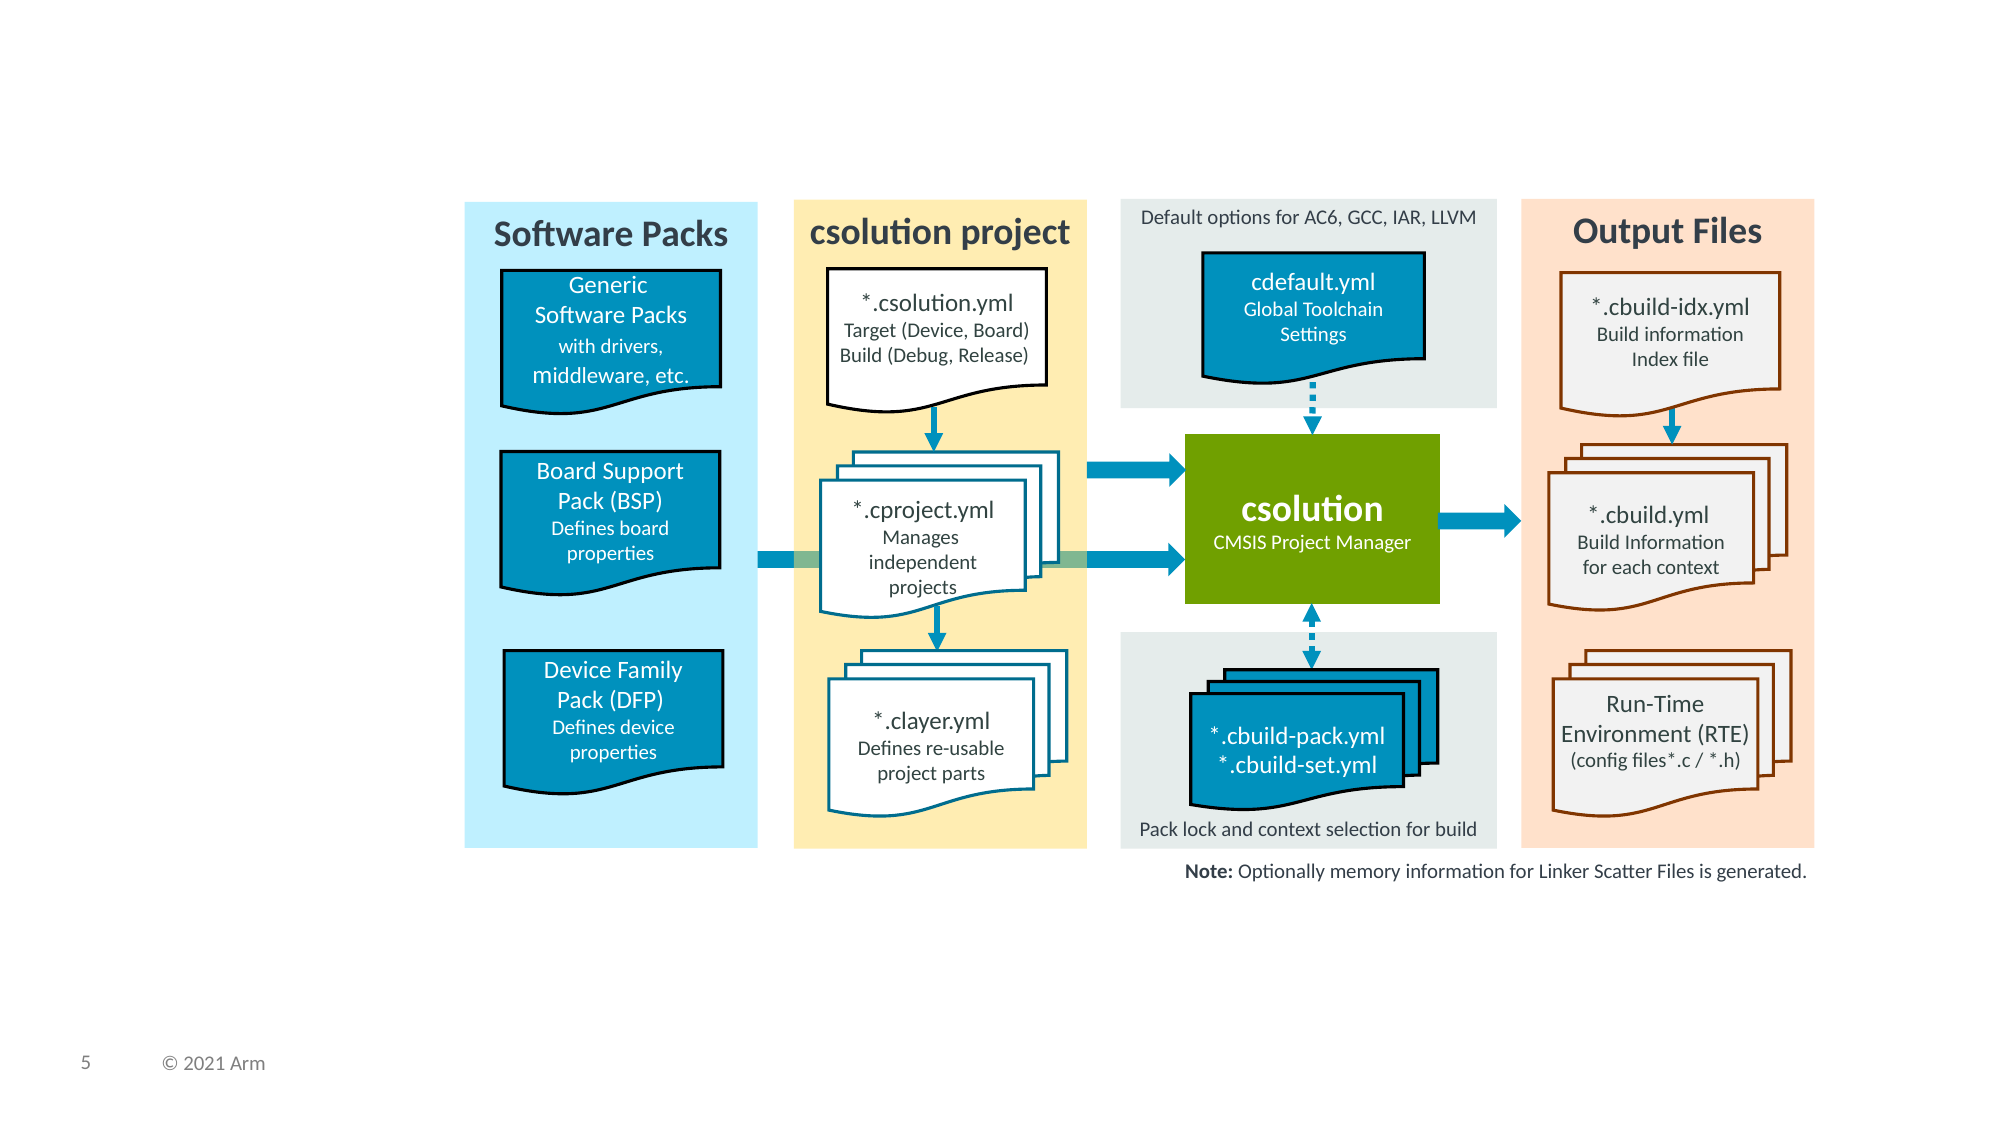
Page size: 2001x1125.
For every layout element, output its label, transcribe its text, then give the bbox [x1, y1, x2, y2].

text_box [1436, 501, 1523, 541]
text_box *.cproject.yml Manages independent projects [819, 450, 1060, 619]
text_box Note: Optionally memory information for Linker Scatter Files is generated. [1185, 860, 2000, 884]
text_box Pack lock and context selection for build [1120, 631, 1498, 850]
text_box Default options for AC6, GCC, IAR, LLVM [1120, 198, 1498, 409]
text_box *.cbuild.yml Build Information for each context [1547, 443, 1788, 612]
text_box csolution project [793, 199, 1088, 850]
text_box csolution CMSIS Project Manager [1185, 434, 1440, 604]
text_box cdefault.yml Global Toolchain Settings [1201, 251, 1426, 385]
text_box Software Packs [464, 201, 759, 849]
text_box *.cbuild-pack.yml *.cbuild-set.yml [1189, 668, 1439, 811]
text_box Board Support Pack (BSP) Defines board properties [499, 450, 721, 596]
text_box *.csolution.yml Target (Device, Board) Build (Debug, Release) [826, 267, 1048, 413]
text_box Generic Software Packs with drivers, middleware, etc. [500, 269, 722, 415]
text_box [1085, 450, 1188, 490]
text_box [759, 550, 793, 569]
text_box *.cbuild-idx.yml Build information Index file [1559, 271, 1781, 417]
text_box [1088, 540, 1185, 579]
text_box Device Family Pack (DFP) Defines device properties [503, 649, 724, 795]
text_box Output Files [1520, 198, 1815, 849]
text_box Run-Time Environment (RTE) (config files*.c / *.h) [1552, 649, 1793, 818]
text_box *.clayer.yml Defines re-usable project parts [827, 649, 1068, 818]
